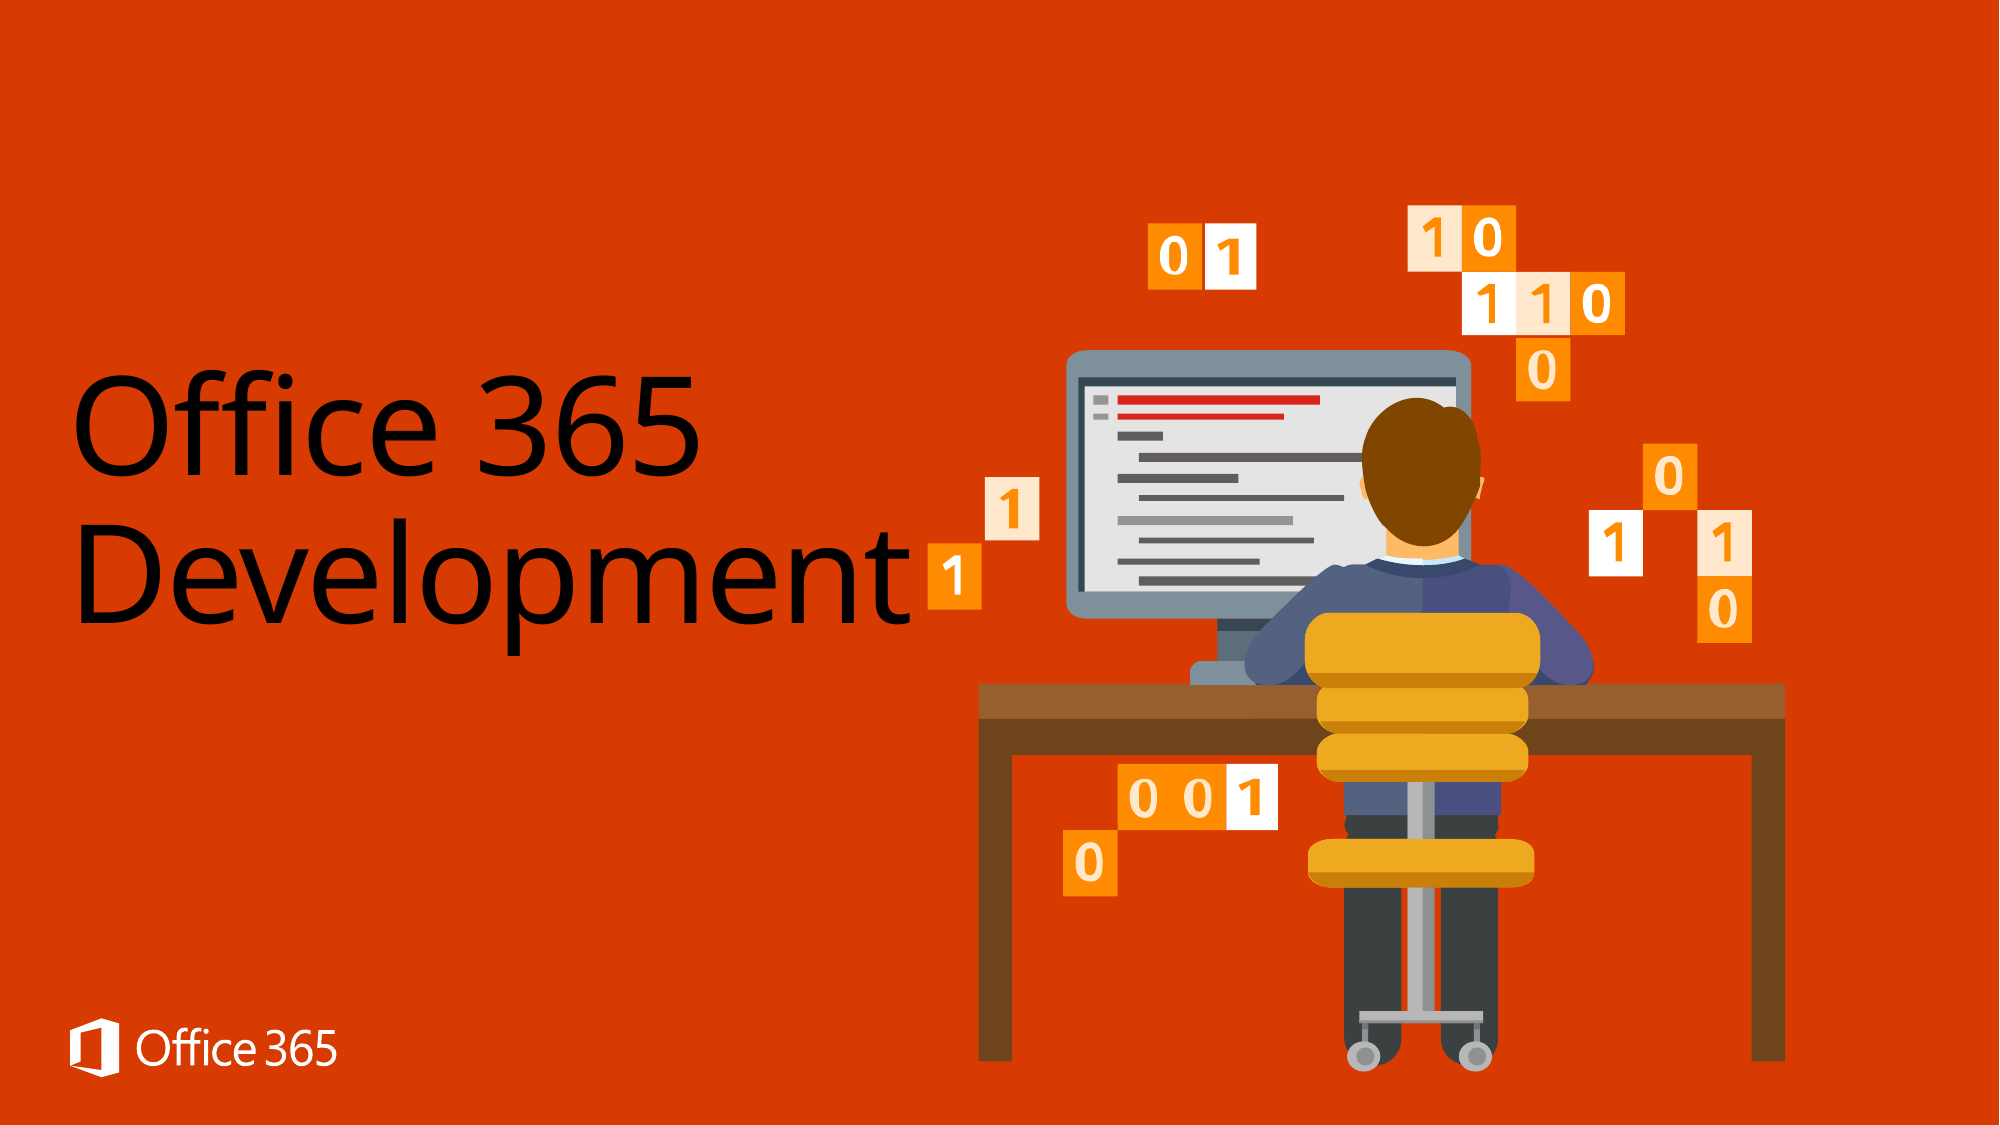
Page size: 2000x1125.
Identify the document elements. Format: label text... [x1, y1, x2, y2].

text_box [978, 349, 1786, 1072]
title Office 365 Development [44, 341, 927, 636]
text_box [927, 205, 1753, 897]
